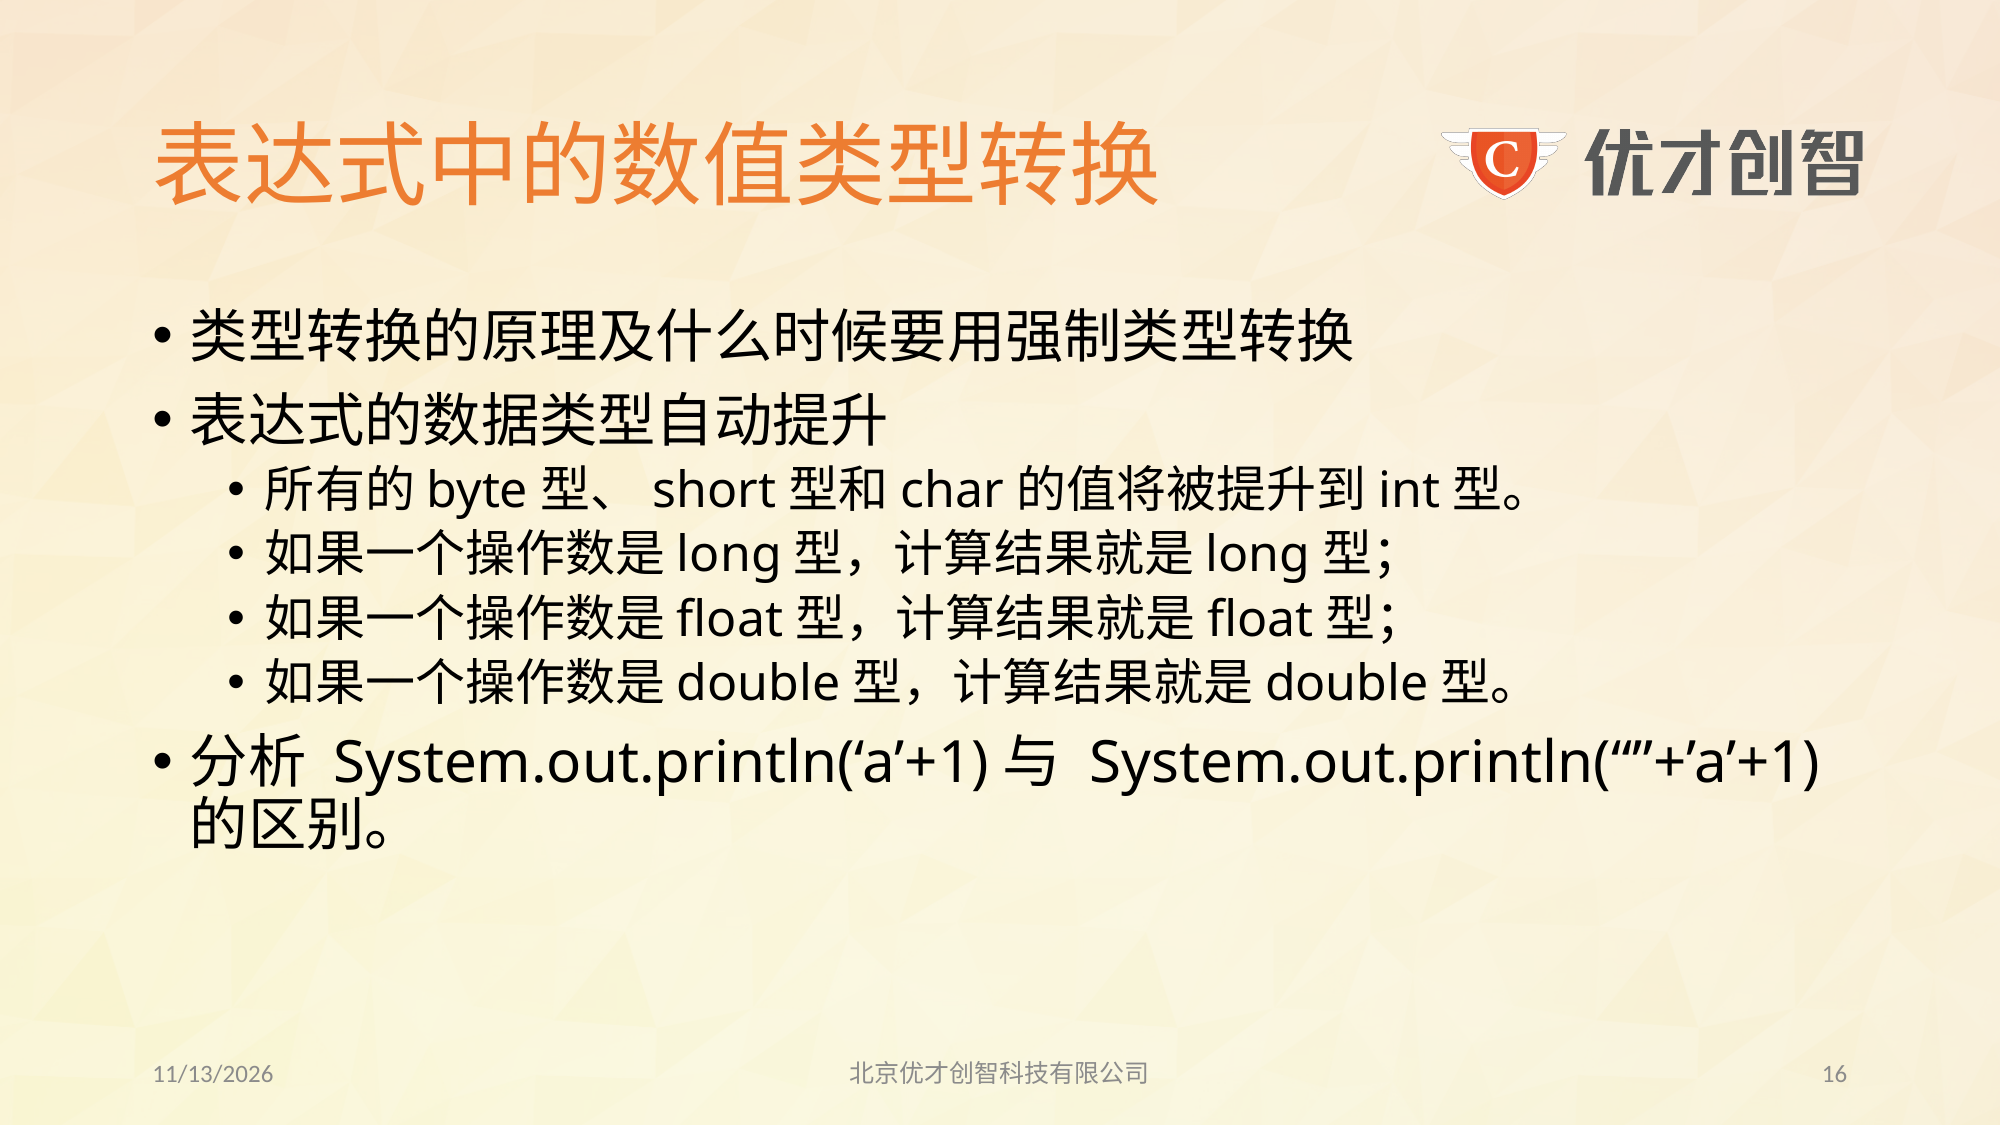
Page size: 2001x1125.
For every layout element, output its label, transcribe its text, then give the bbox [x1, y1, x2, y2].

title 表达式中的数值类型转换 [137, 59, 1441, 278]
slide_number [137, 1042, 588, 1103]
footer 北京优才创智科技有限公司 [662, 1042, 1338, 1103]
slide_number 15 [1412, 1042, 1863, 1103]
picture [1441, 128, 1863, 200]
list 类型转换的原理及什么时候要用强制类型转换 表达式的数据类型自动提升 所有的byte型、short型和char的值将被提升到int型。 如果一个操作数是long型，计算结果就是long型； 如果一个操作数是float型，计算结果就是float型； 如果一个操作数是double型，计算结果就是double型。 分析 System.out.println(‘a’+1)与 System.out.println(“”+’a’+1) 的区别。 [137, 299, 1863, 1014]
